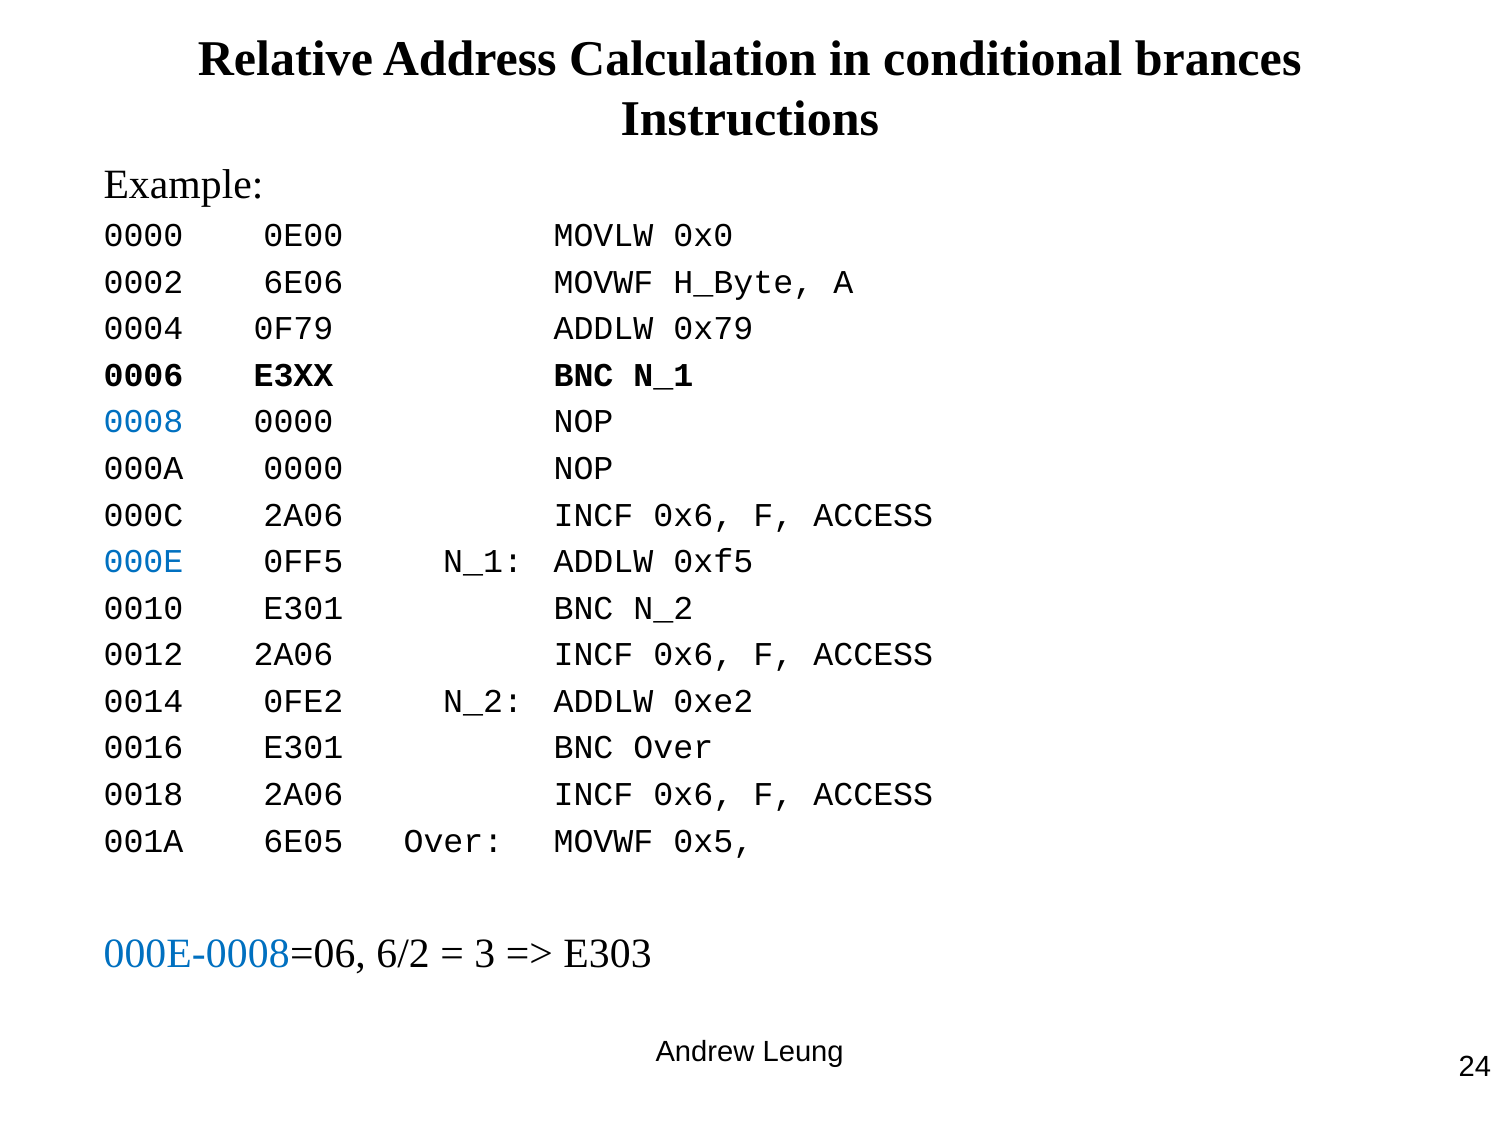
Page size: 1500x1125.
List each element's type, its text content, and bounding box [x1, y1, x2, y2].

slide_number 24 [1155, 1039, 1500, 1118]
list Example: 0000 0E00 MOVLW 0x0 0002 6E06 MOVWF H_Byte, A 0004 0F79 ADDLW 0x79 0006 E3XX BNC N_1 0008 0000 NOP 000A 0000 NOP 000C 2A06 INCF 0x6, F, ACCESS 000E 0FF5 N_1: ADDLW 0xf5 0010 E301 BNC N_2 0012 2A06 INCF 0x6, F, ACCESS 0014 0FE2 N_2: ADDLW 0xe2 0016 E301 BNC Over 0018 2A06 INCF 0x6, F, ACCESS 001A 6E05 Over: MOVWF 0x5, 000E-0008=06, 6/2 = 3 => E303 [88, 148, 1439, 905]
footer Andrew Leung [512, 1024, 988, 1103]
title Relative Address Calculation in conditional brances Instructions [75, 45, 1425, 126]
